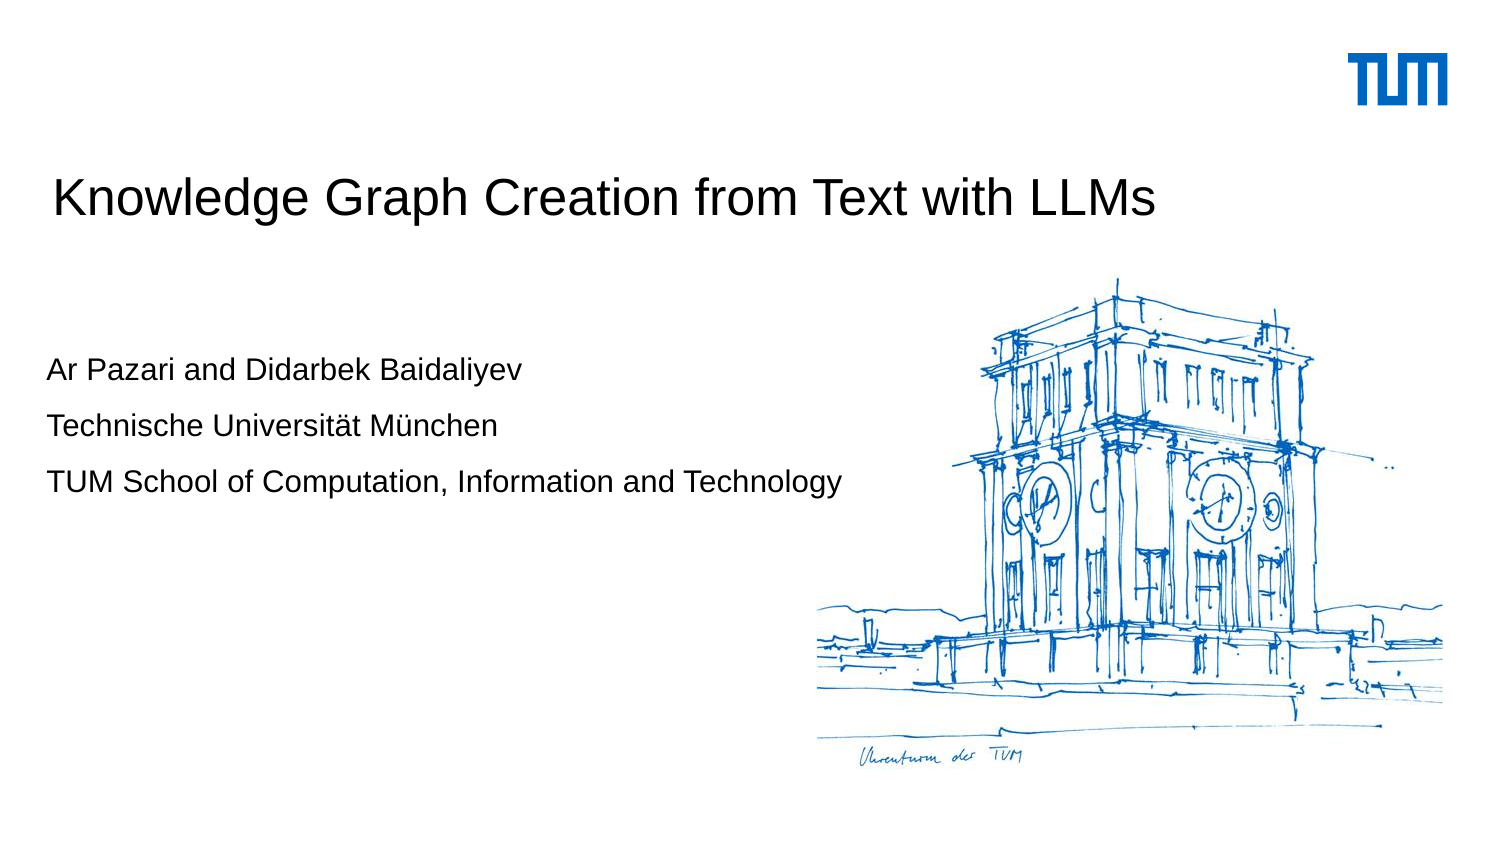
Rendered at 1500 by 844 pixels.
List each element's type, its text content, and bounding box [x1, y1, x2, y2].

list Ar Pazari and Didarbek Baidaliyev Technische Universität München TUM School of Computation, Information and Technology [46, 329, 810, 488]
picture [815, 241, 1443, 790]
title Knowledge Graph Creation from Text with LLMs [52, 159, 1449, 223]
